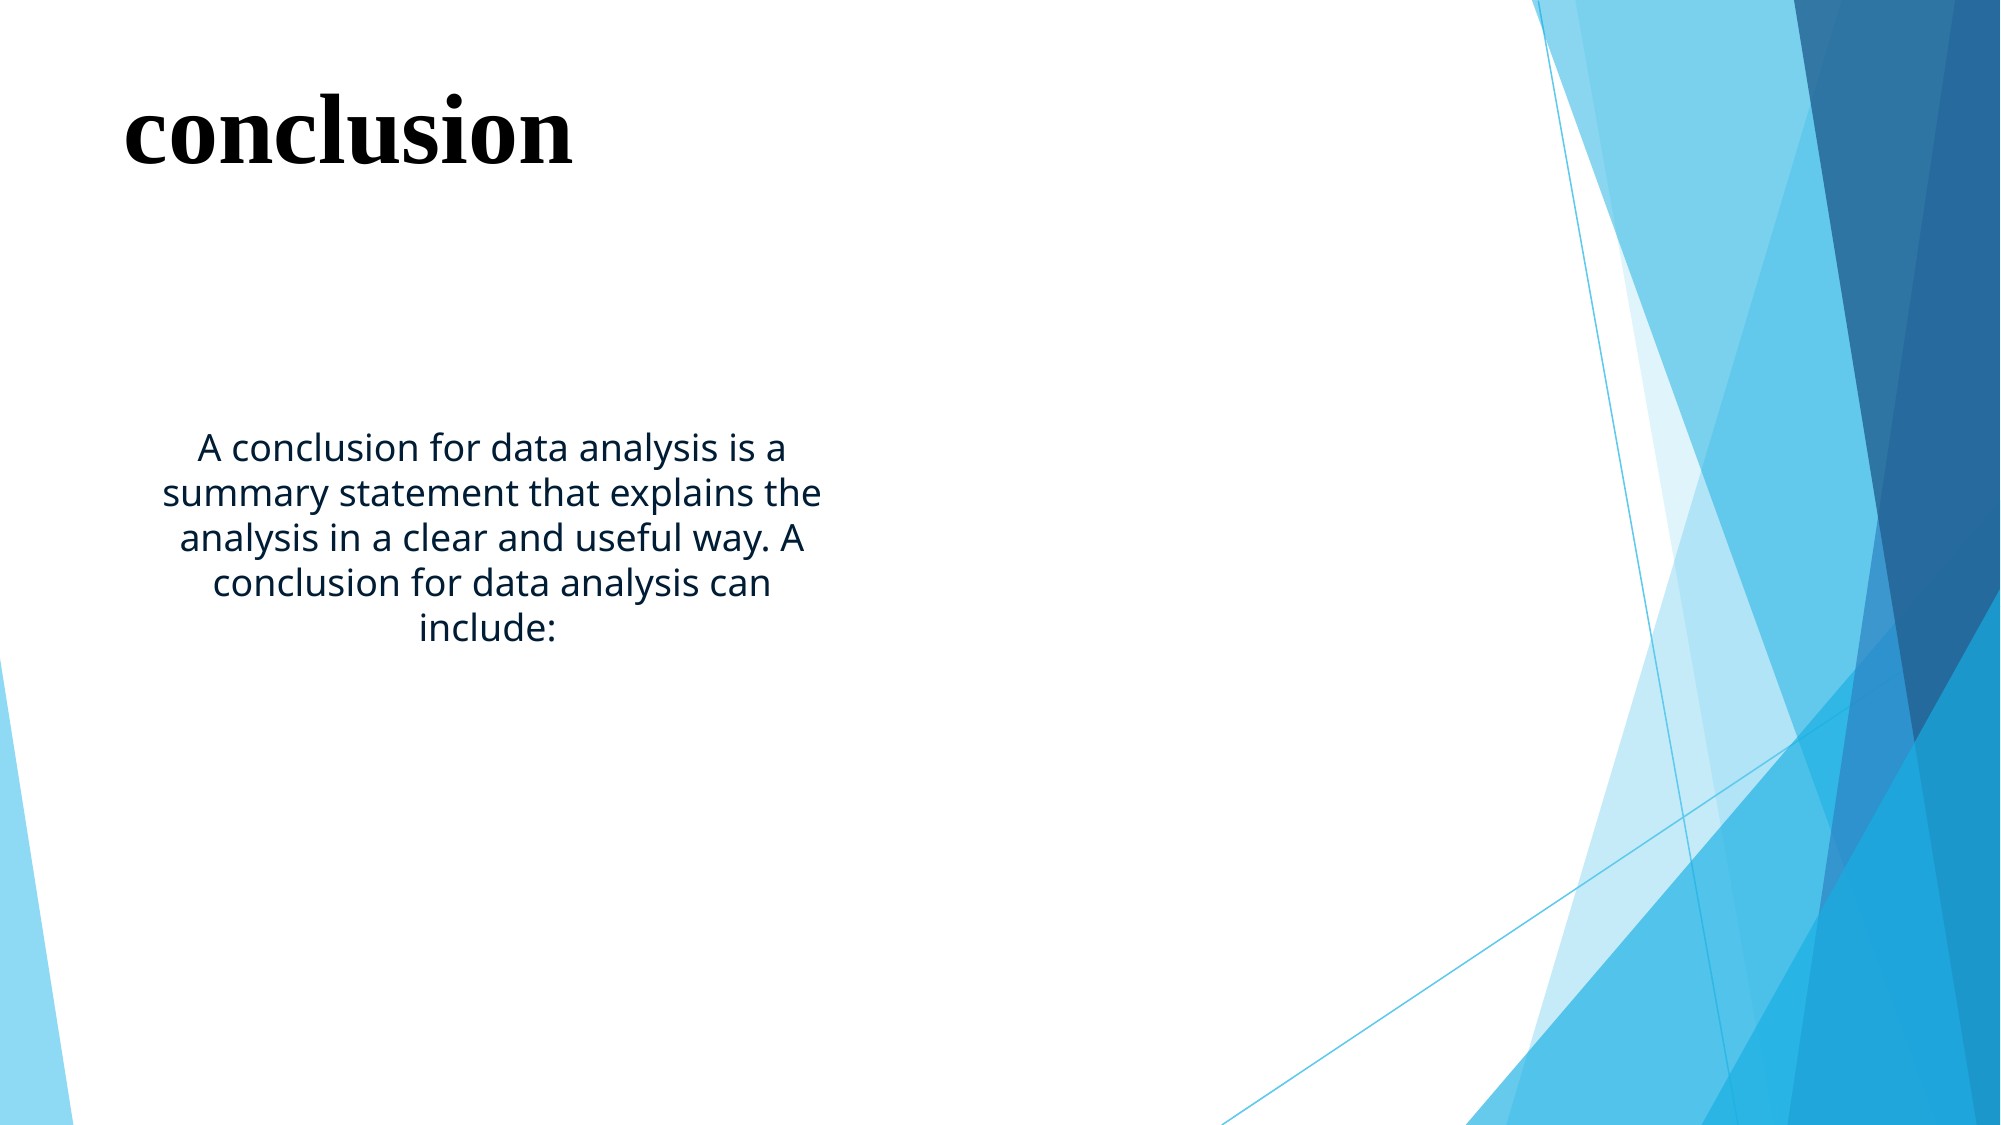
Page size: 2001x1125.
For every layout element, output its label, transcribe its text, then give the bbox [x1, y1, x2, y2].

text_box A conclusion for data analysis is a summary statement that explains the analysis in a clear and useful way. A conclusion for data analysis can include: [143, 416, 842, 702]
title conclusion [123, 63, 1877, 188]
